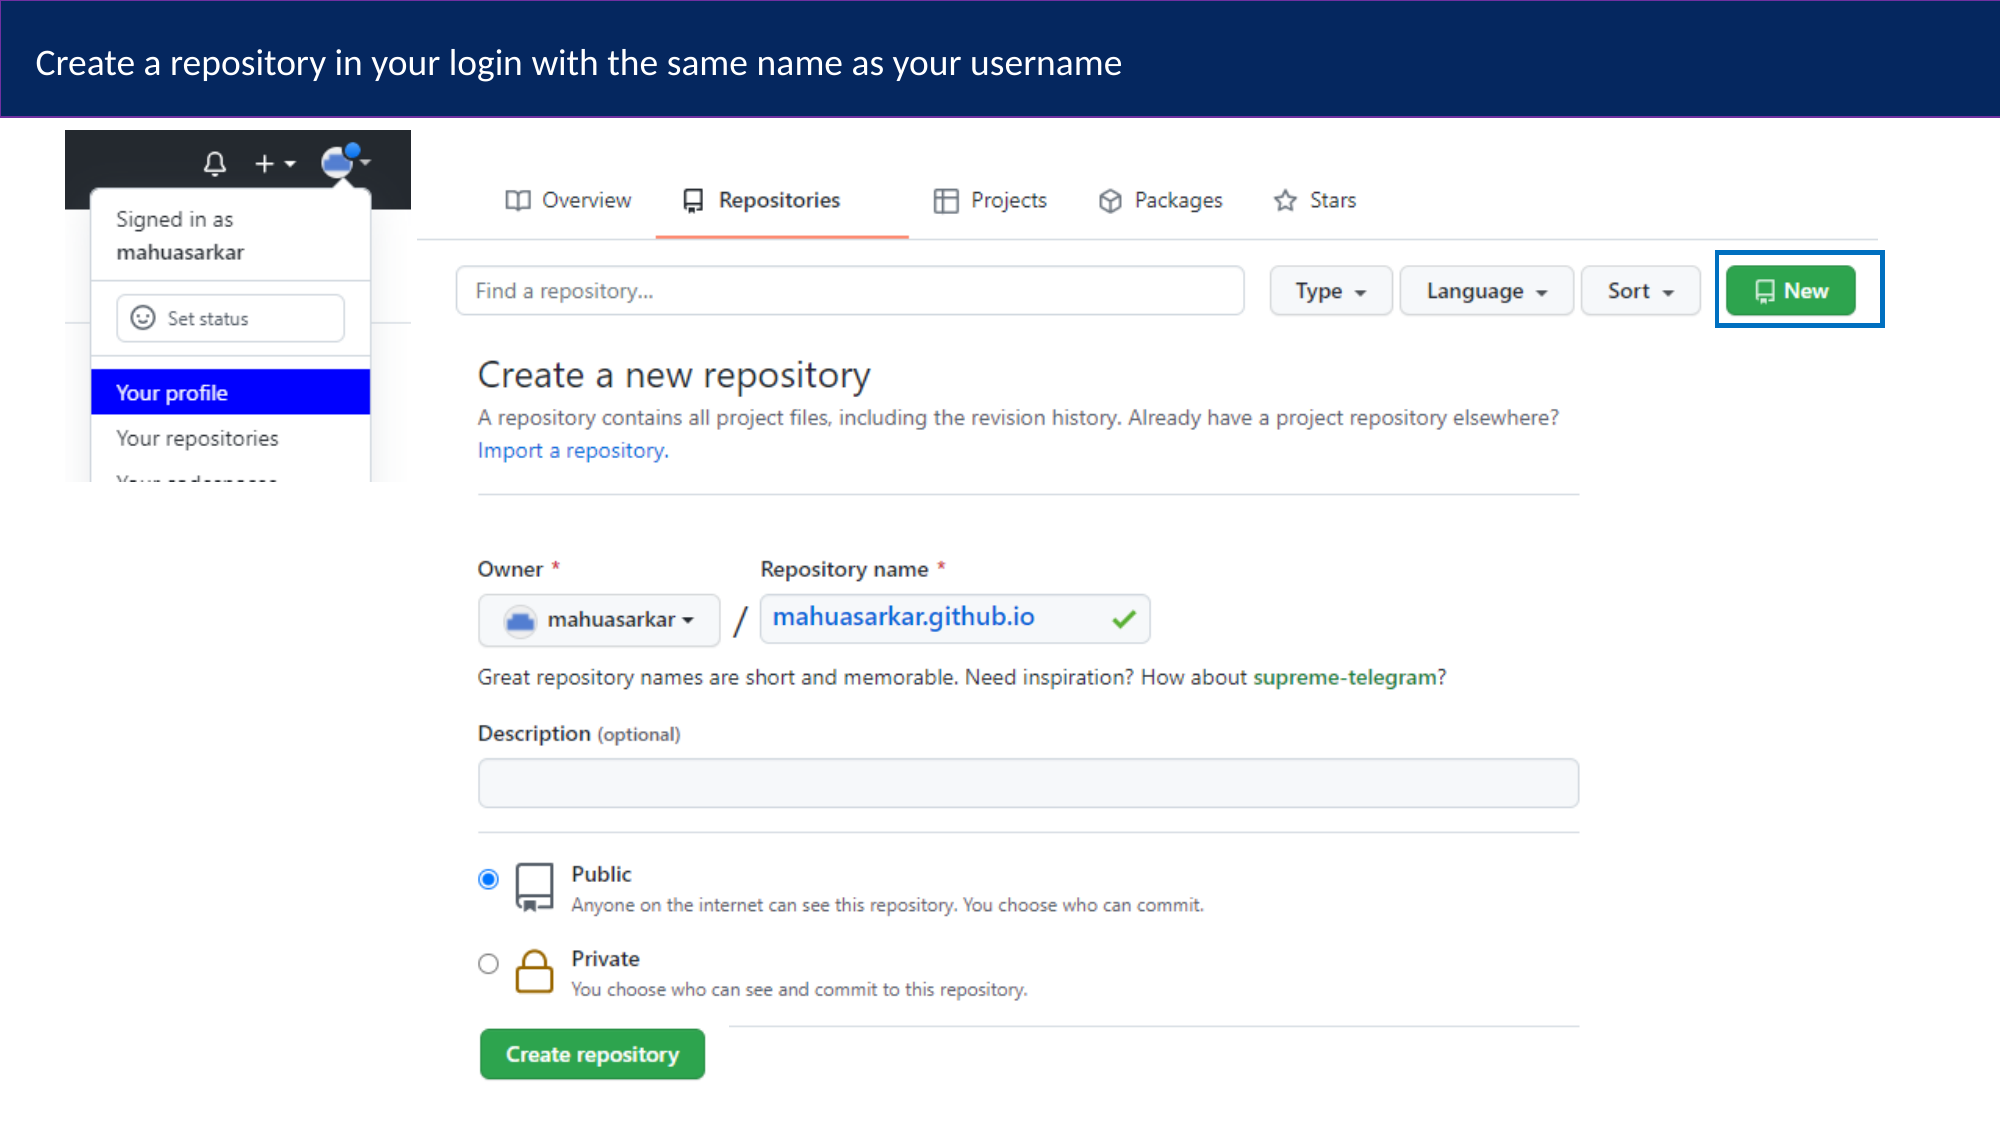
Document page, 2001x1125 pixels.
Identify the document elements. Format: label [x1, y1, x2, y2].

text_box [1878, 251, 1883, 326]
picture [471, 1010, 729, 1097]
text_box [441, 335, 1658, 1054]
text_box [0, 0, 2000, 117]
text_box [417, 142, 1878, 337]
picture [65, 130, 411, 482]
